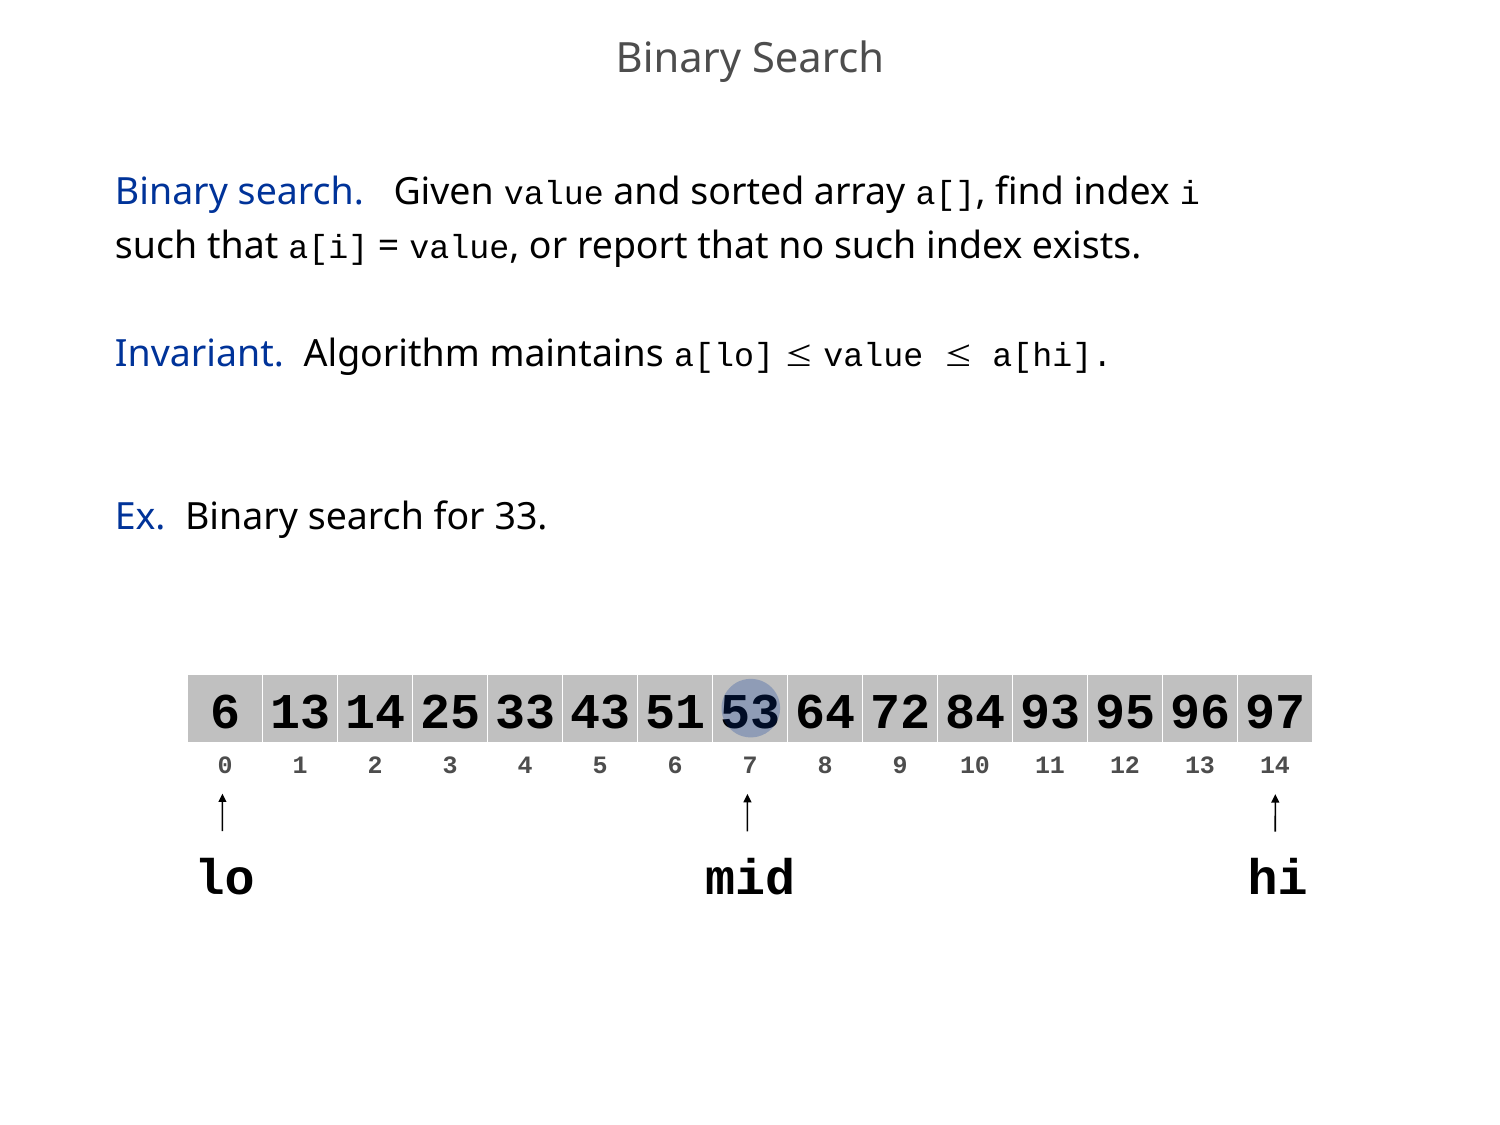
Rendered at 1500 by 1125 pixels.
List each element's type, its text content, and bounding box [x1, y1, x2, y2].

text_box 7 [712, 747, 788, 780]
text_box 13 [1162, 747, 1238, 780]
text_box 53 [712, 673, 788, 743]
text_box 10 [938, 747, 1012, 780]
text_box 0 [187, 747, 263, 780]
text_box 1 [263, 747, 338, 780]
text_box 11 [1012, 747, 1087, 780]
text_box 6 [187, 673, 263, 743]
list Binary search. Given value and sorted array a[], find index i such that a[i] = value, or report that no such index exists. Invariant. Algorithm maintains a[lo]  value  a[hi]. Ex. Binary search for 33. [99, 149, 1388, 1038]
text_box 93 [1012, 673, 1087, 743]
text_box hi [1232, 837, 1323, 913]
text_box 9 [862, 747, 938, 780]
text_box mid [689, 837, 811, 913]
text_box 6 [638, 747, 712, 780]
text_box 51 [638, 673, 712, 743]
text_box 3 [412, 747, 487, 780]
text_box 72 [862, 673, 938, 743]
text_box 2 [338, 747, 412, 780]
text_box 43 [562, 673, 638, 743]
text_box 33 [487, 673, 562, 743]
text_box 84 [938, 673, 1012, 743]
text_box 14 [1238, 747, 1313, 780]
text_box 4 [487, 747, 562, 780]
text_box 97 [1238, 673, 1313, 743]
text_box 5 [562, 747, 638, 780]
text_box [721, 678, 781, 738]
title Binary Search [0, 24, 1500, 100]
text_box [1271, 794, 1280, 832]
text_box [743, 793, 752, 832]
text_box 95 [1087, 673, 1162, 743]
text_box 96 [1162, 673, 1238, 743]
text_box 14 [338, 673, 412, 743]
text_box 13 [263, 673, 338, 743]
text_box 12 [1087, 747, 1162, 780]
text_box [218, 793, 227, 832]
text_box 25 [412, 673, 487, 743]
text_box 8 [788, 747, 862, 780]
text_box 64 [788, 673, 862, 743]
text_box lo [179, 836, 270, 912]
